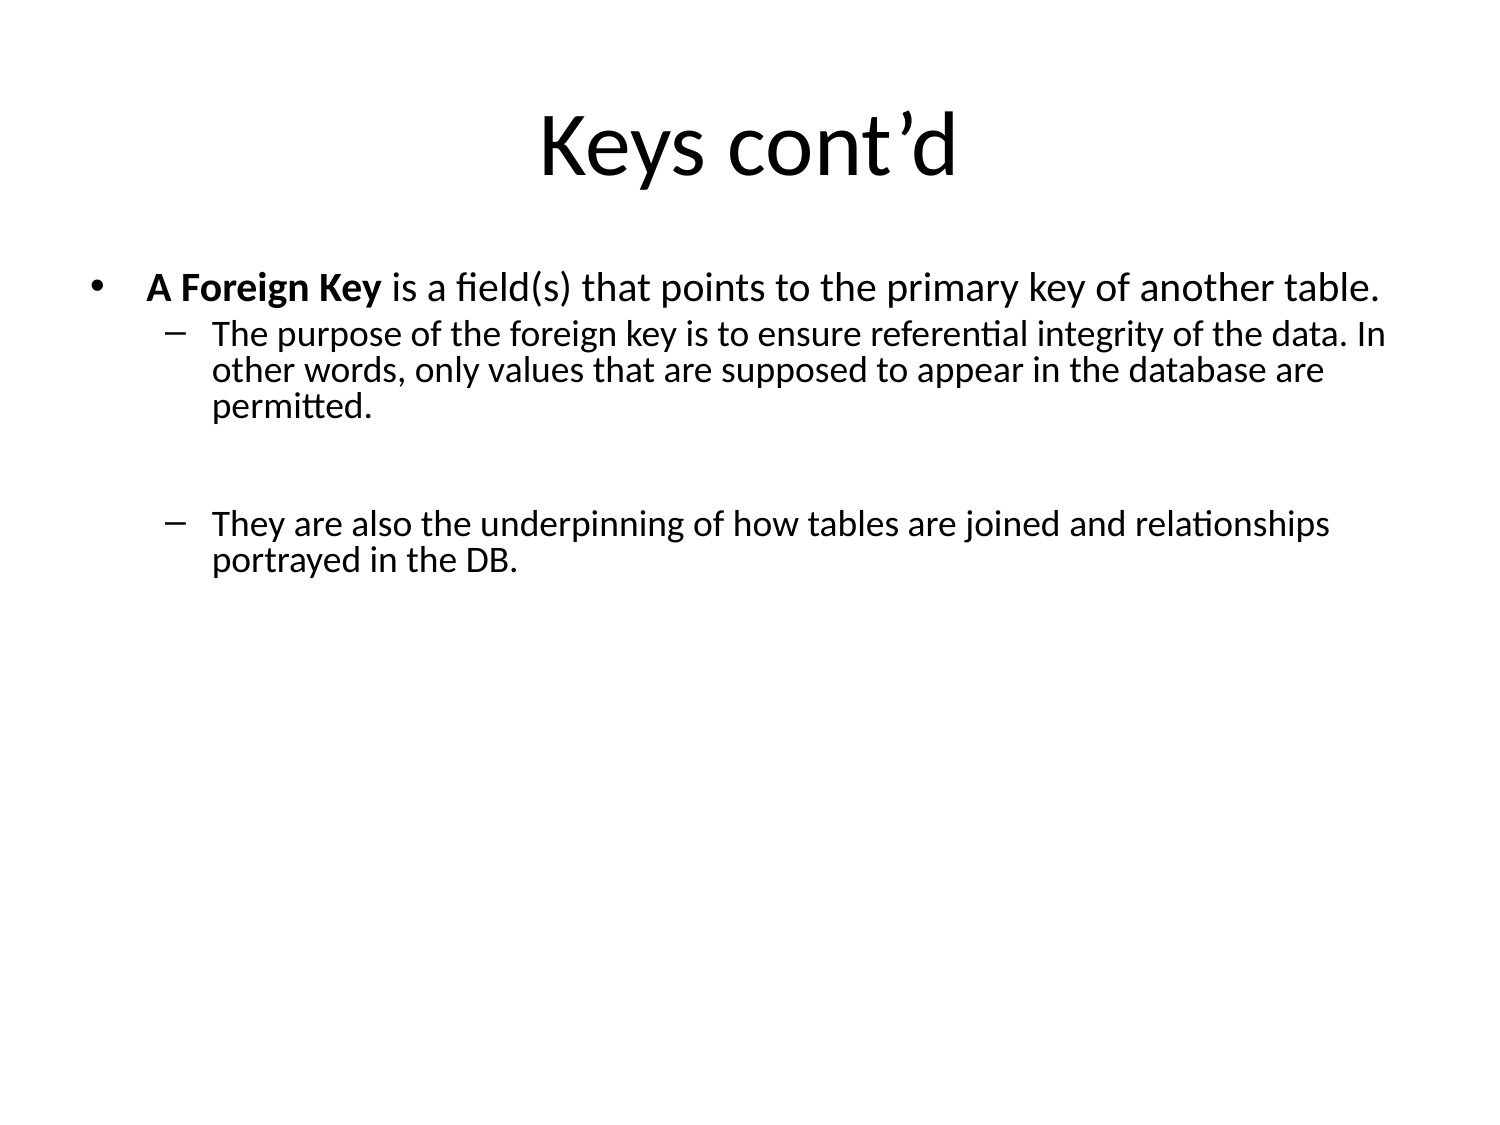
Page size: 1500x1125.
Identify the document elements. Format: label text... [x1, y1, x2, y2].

list A Foreign Key is a field(s) that points to the primary key of another table. The purpose of the foreign key is to ensure referential integrity of the data. In other words, only values that are supposed to appear in the database are permitted. They are also the underpinning of how tables are joined and relationships portrayed in the DB. [75, 262, 1425, 1005]
title Keys cont’d [75, 45, 1425, 233]
